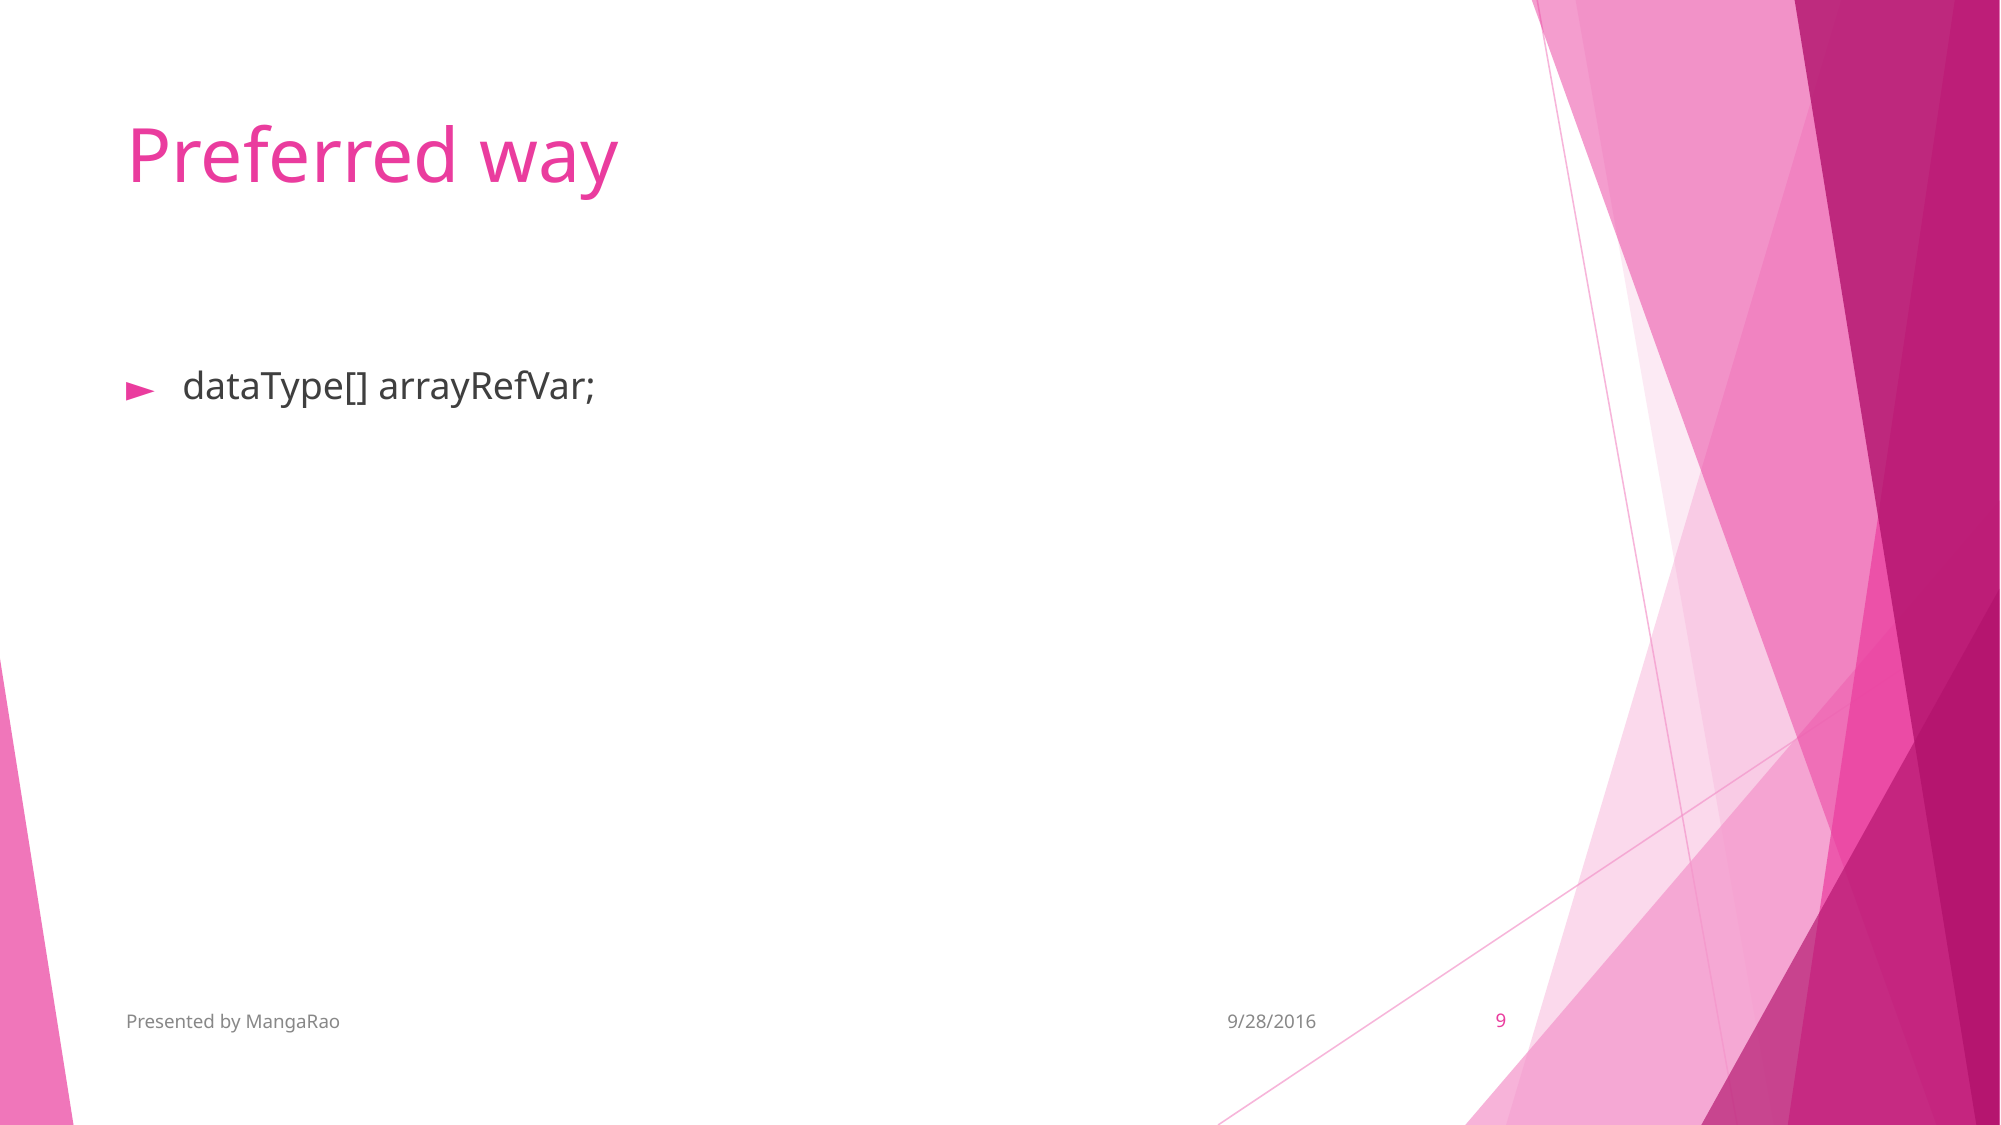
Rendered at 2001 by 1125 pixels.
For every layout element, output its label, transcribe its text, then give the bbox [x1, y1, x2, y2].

list dataType[] arrayRefVar; [111, 354, 1522, 992]
footer Presented by MangaRao [111, 991, 1145, 1051]
slide_number ‹#› [1409, 991, 1522, 1051]
title Preferred way [111, 99, 1522, 317]
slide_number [1181, 991, 1332, 1051]
